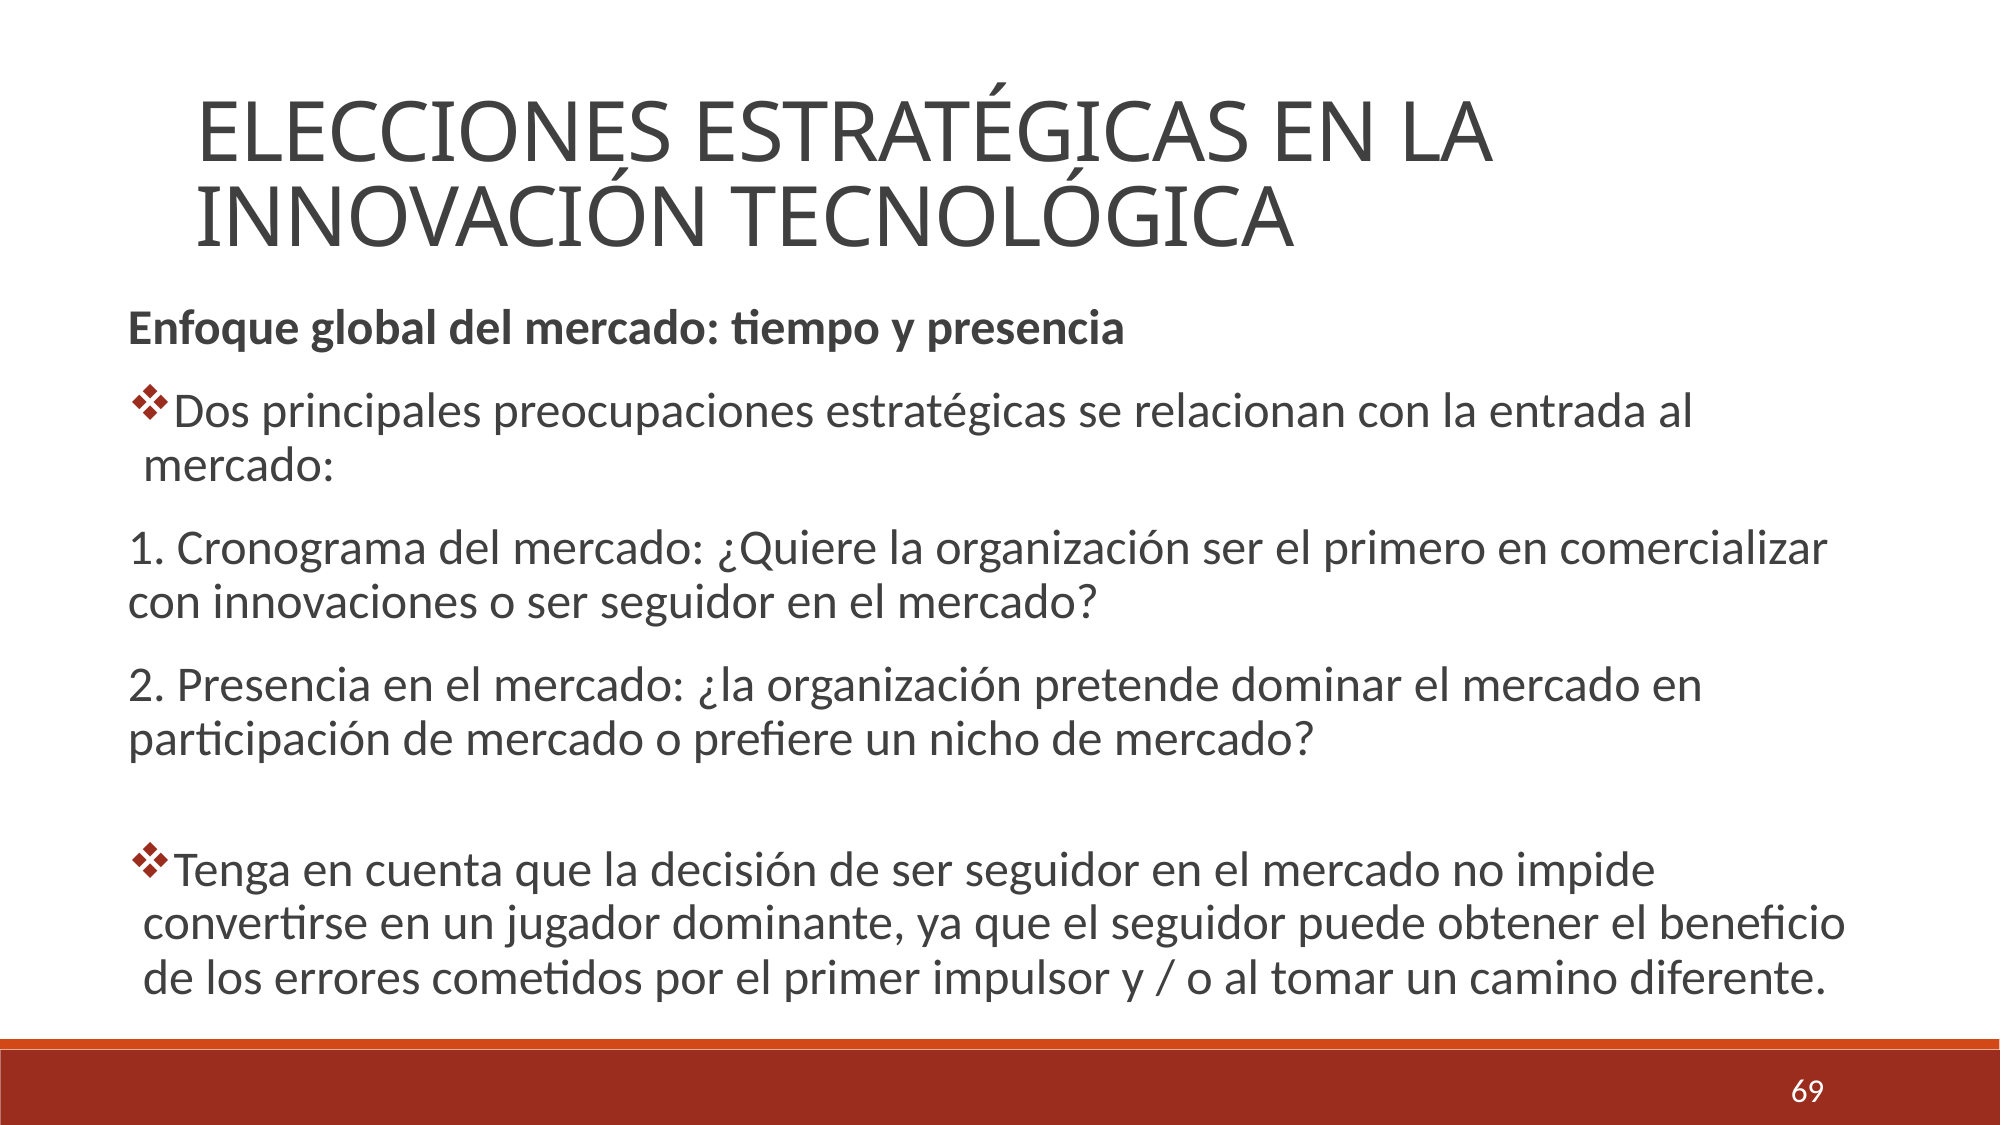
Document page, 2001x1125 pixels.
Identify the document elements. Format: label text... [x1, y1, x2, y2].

text_box ELECCIONES ESTRATÉGICAS EN LA INNOVACIÓN TECNOLÓGICA [179, 46, 1830, 272]
text_box 69 [1624, 1059, 1840, 1120]
text_box Enfoque global del mercado: tiempo y presencia Dos principales preocupaciones estratégicas se relacionan con la entrada al mercado: 1. Cronograma del mercado: ¿Quiere la organización ser el primero en comercializar con innovaciones o ser seguidor en el mercado? 2. Presencia en el mercado: ¿la organización pretende dominar el mercado en participación de mercado o prefiere un nicho de mercado? Tenga en cuenta que la decisión de ser seguidor en el mercado no impide convertirse en un jugador dominante, ya que el seguidor puede obtener el beneficio de los errores cometidos por el primer impulsor y / o al tomar un camino diferente. [113, 293, 1885, 992]
